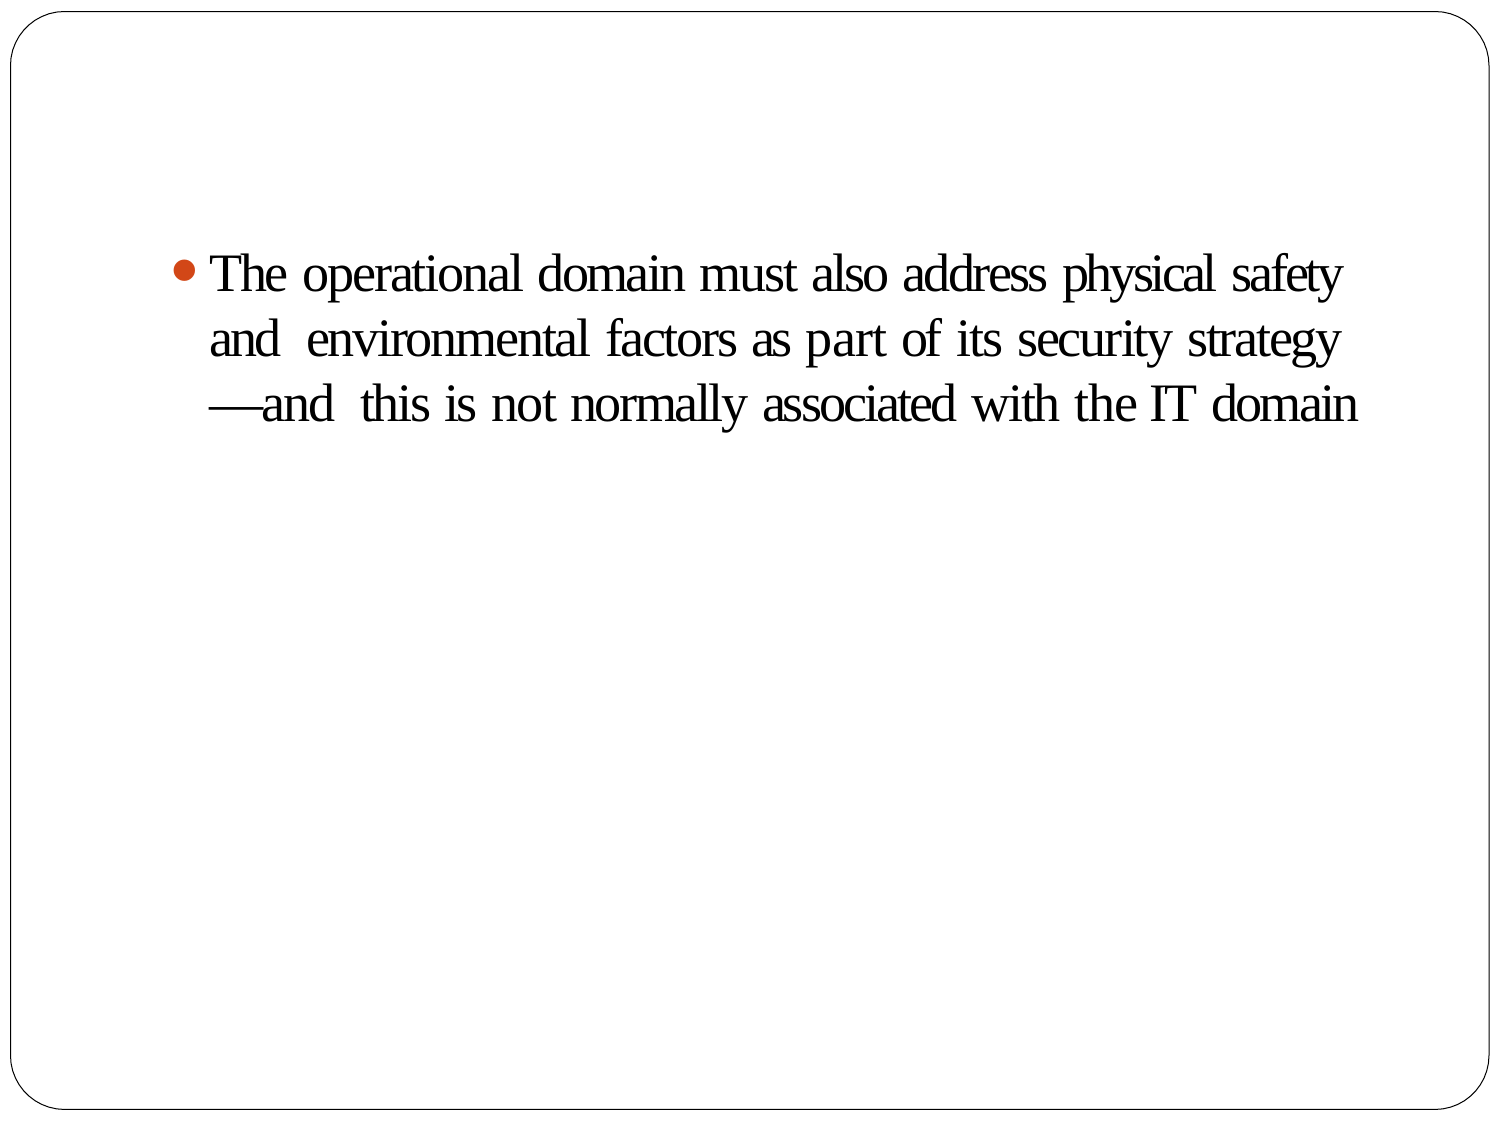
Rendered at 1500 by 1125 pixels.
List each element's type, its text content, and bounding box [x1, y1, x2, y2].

text_box The operational domain must also address physical safety and environmental factors as part of its security strategy —and this is not normally associated with the IT domain [162, 235, 1399, 433]
